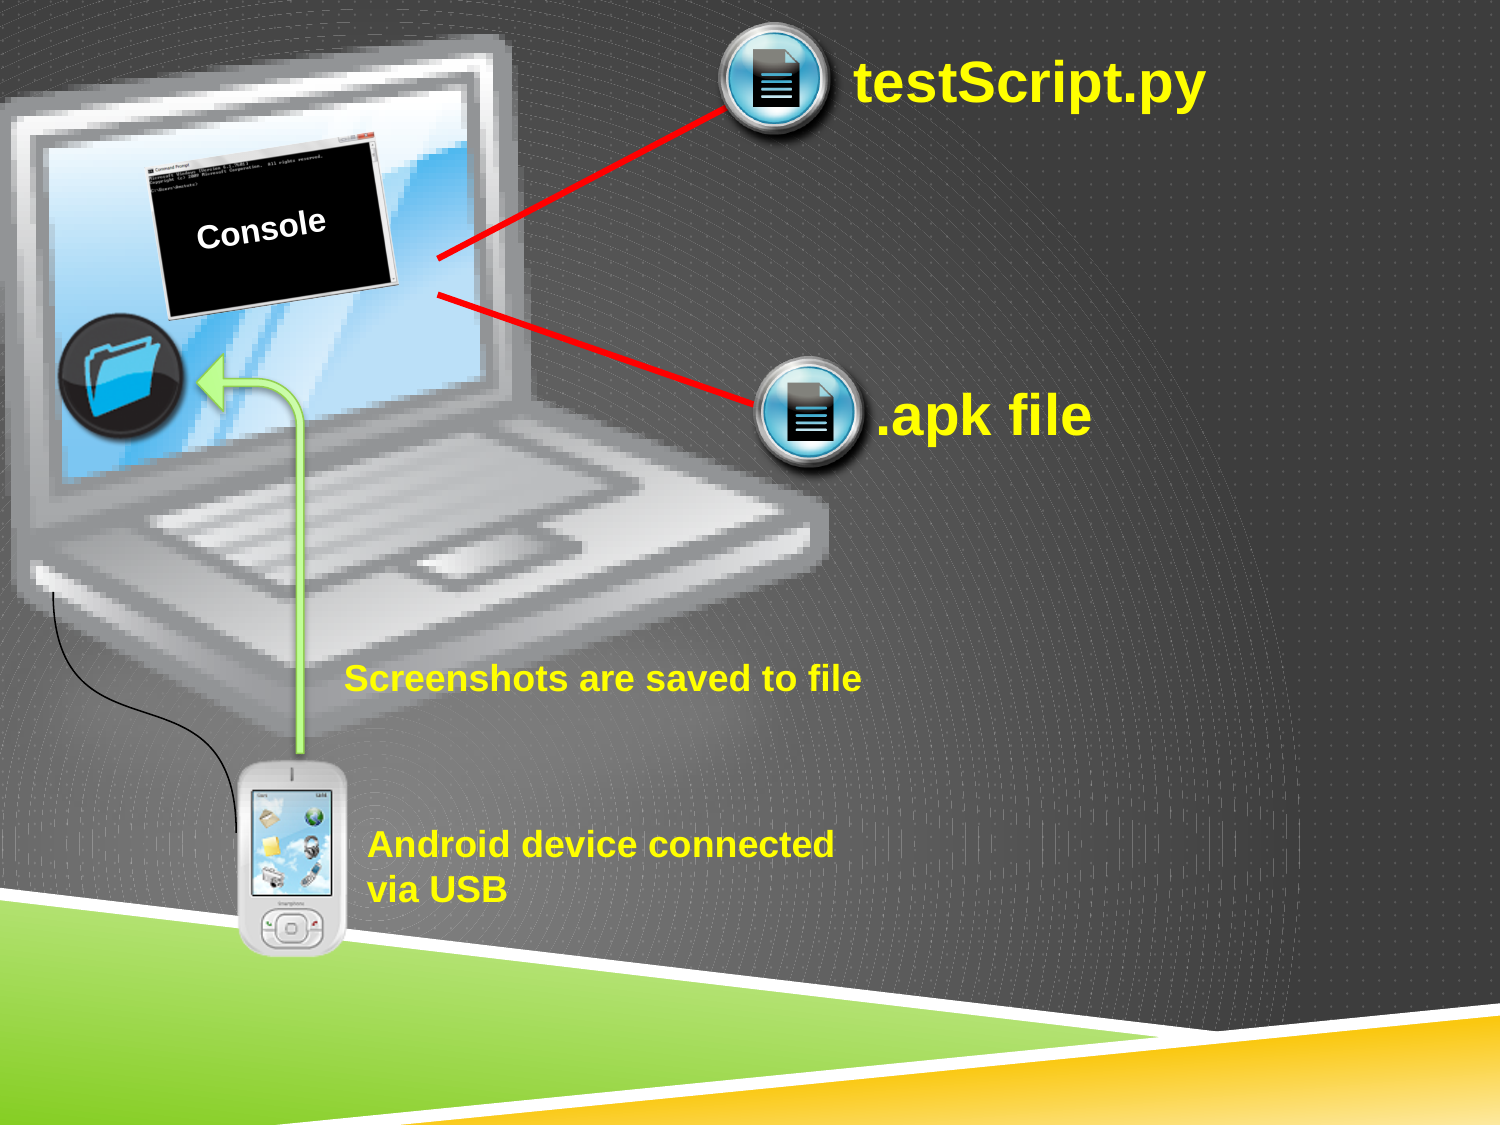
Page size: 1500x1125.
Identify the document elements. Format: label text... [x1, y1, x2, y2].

text_box Screenshots are saved to file [866, 646, 878, 706]
text_box testScript.py [866, 36, 1252, 122]
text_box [437, 294, 777, 413]
picture [0, 0, 881, 966]
text_box .apk file [887, 369, 1136, 455]
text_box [23, 620, 266, 805]
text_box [437, 94, 752, 259]
text_box Android device connected via USB [410, 813, 915, 918]
